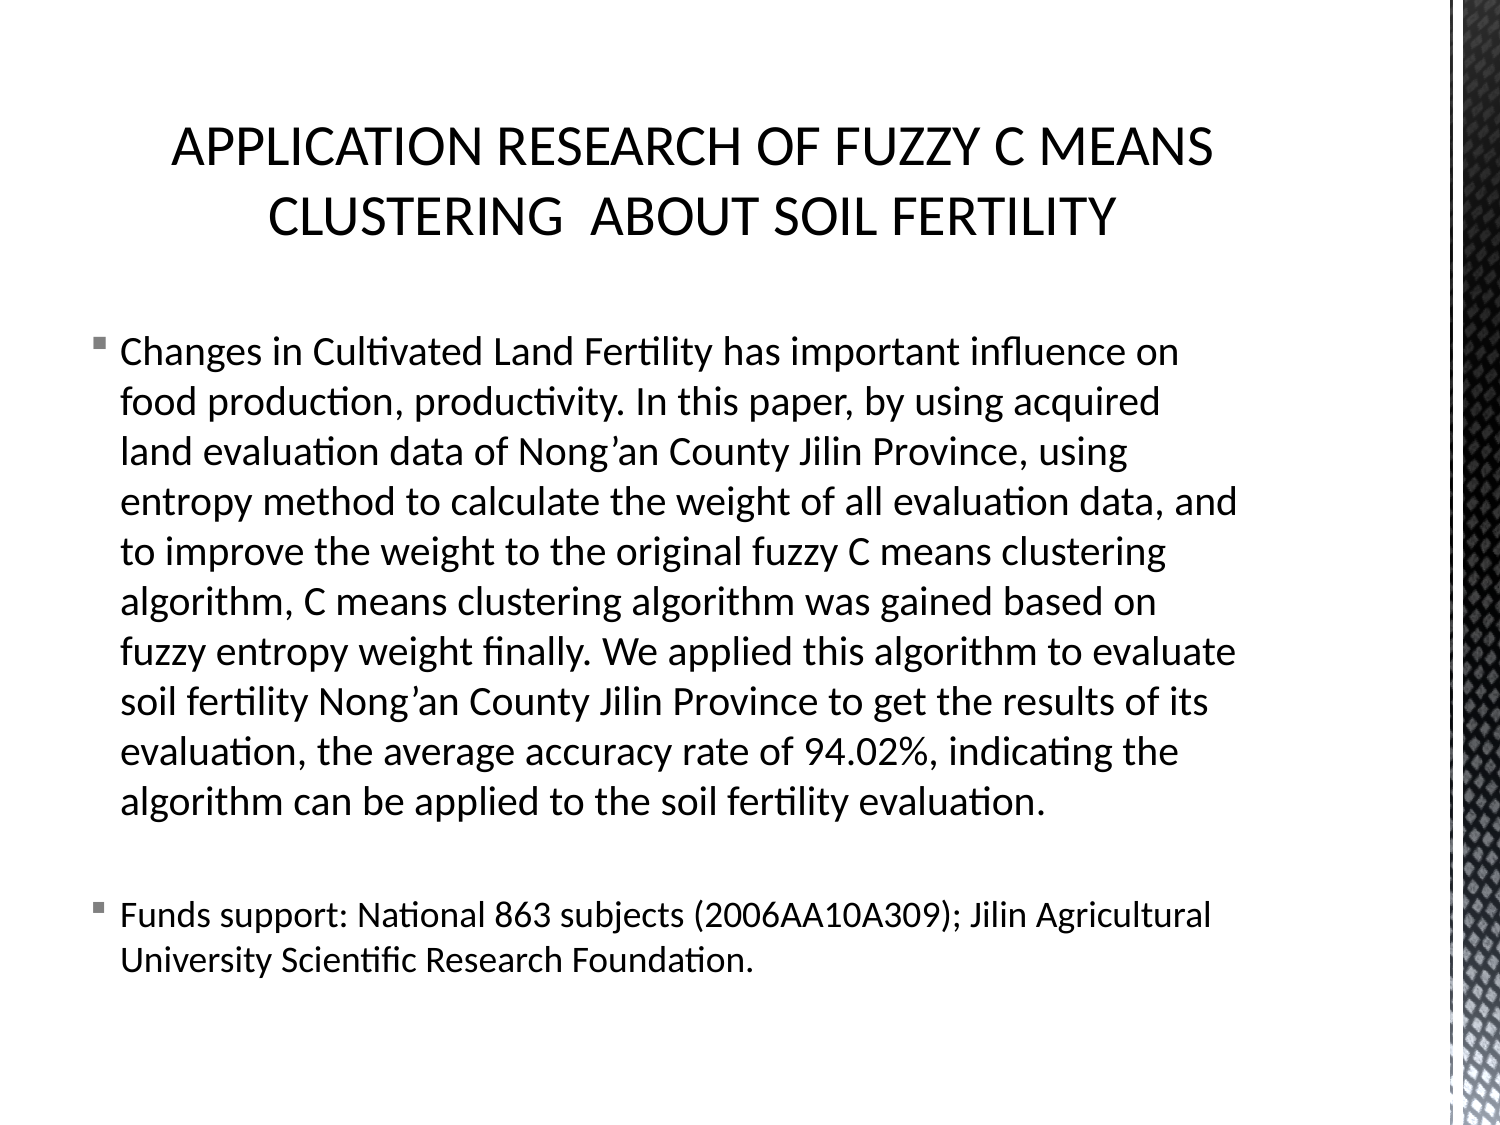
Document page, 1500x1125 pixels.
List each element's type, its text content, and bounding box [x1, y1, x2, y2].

list Changes in Cultivated Land Fertility has important influence on food production, productivity. In this paper, by using acquired land evaluation data of Nong’an County Jilin Province, using entropy method to calculate the weight of all evaluation data, and to improve the weight to the original fuzzy C means clustering algorithm, C means clustering algorithm was gained based on fuzzy entropy weight finally. We applied this algorithm to evaluate soil fertility Nong’an County Jilin Province to get the results of its evaluation, the average accuracy rate of 94.02%, indicating the algorithm can be applied to the soil fertility evaluation. Funds support: National 863 subjects (2006AA10A309); Jilin Agricultural University Scientific Research Foundation. [75, 290, 1258, 1013]
picture [1447, 0, 1500, 1125]
title APPLICATION RESEARCH OF FUZZY C MEANS CLUSTERING ABOUT SOIL FERTILITY [123, 75, 1263, 279]
